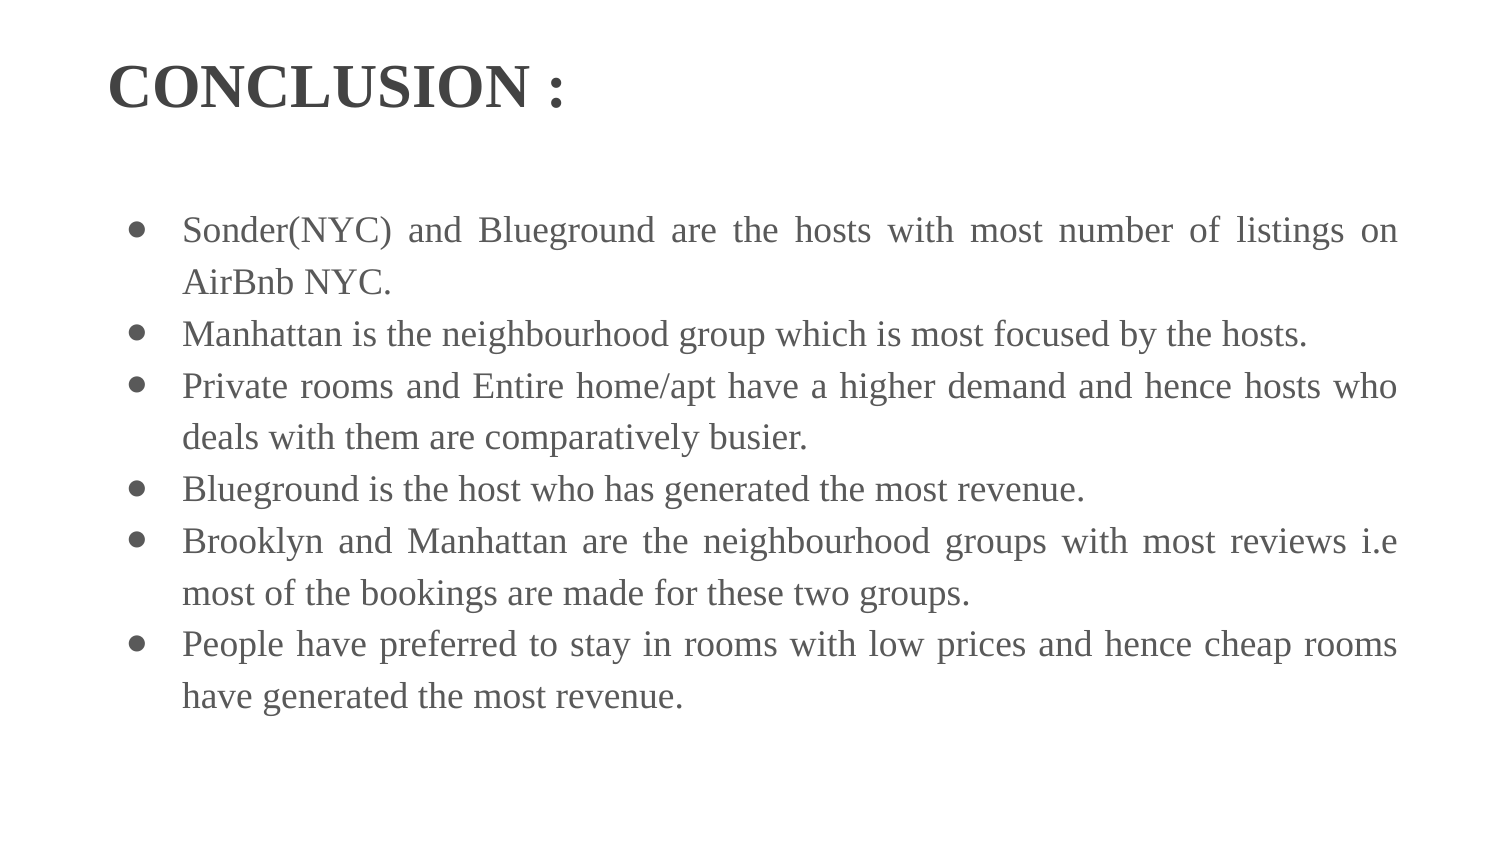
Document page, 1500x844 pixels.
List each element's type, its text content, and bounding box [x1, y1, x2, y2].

title CONCLUSION : [92, 29, 1246, 147]
list Sonder(NYC) and Blueground are the hosts with most number of listings on AirBnb NYC. Manhattan is the neighbourhood group which is most focused by the hosts. Private rooms and Entire home/apt have a higher demand and hence hosts who deals with them are comparatively busier. Blueground is the host who has generated the most revenue. Brooklyn and Manhattan are the neighbourhood groups with most reviews i.e most of the bookings are made for these two groups. People have preferred to stay in rooms with low prices and hence cheap rooms have generated the most revenue. [92, 183, 1415, 799]
